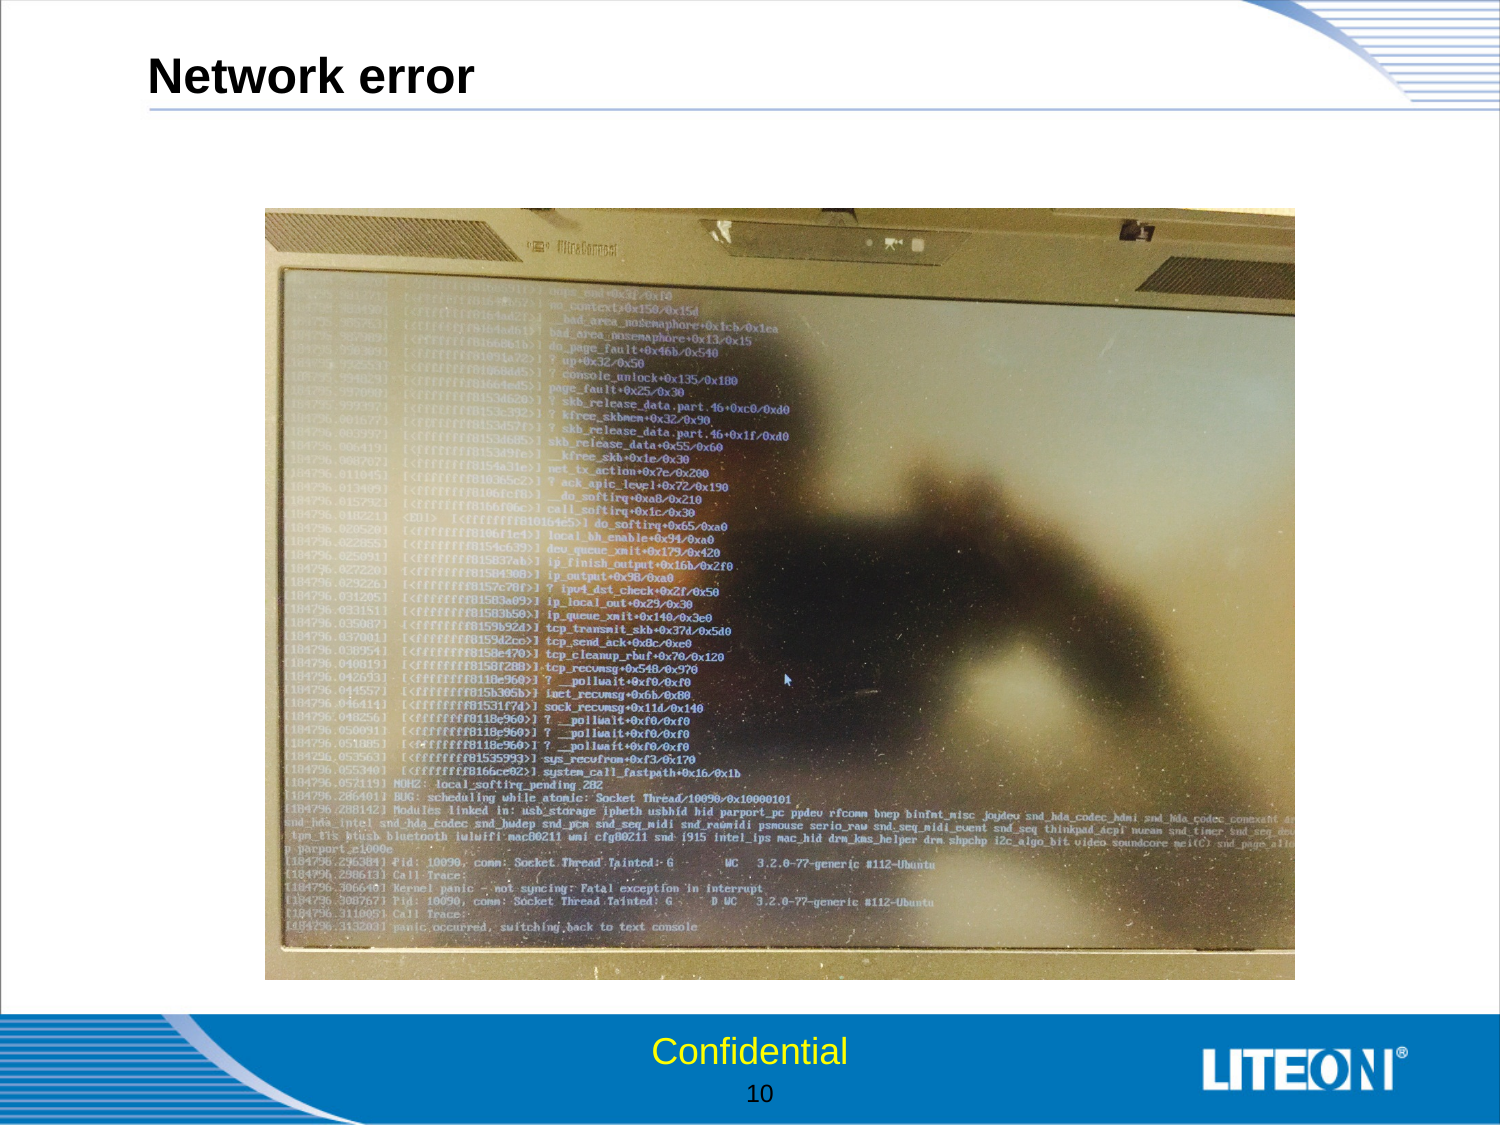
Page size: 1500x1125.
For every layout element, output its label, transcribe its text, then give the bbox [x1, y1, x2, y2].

picture [0, 0, 1500, 1125]
title Network error [132, 44, 1271, 103]
